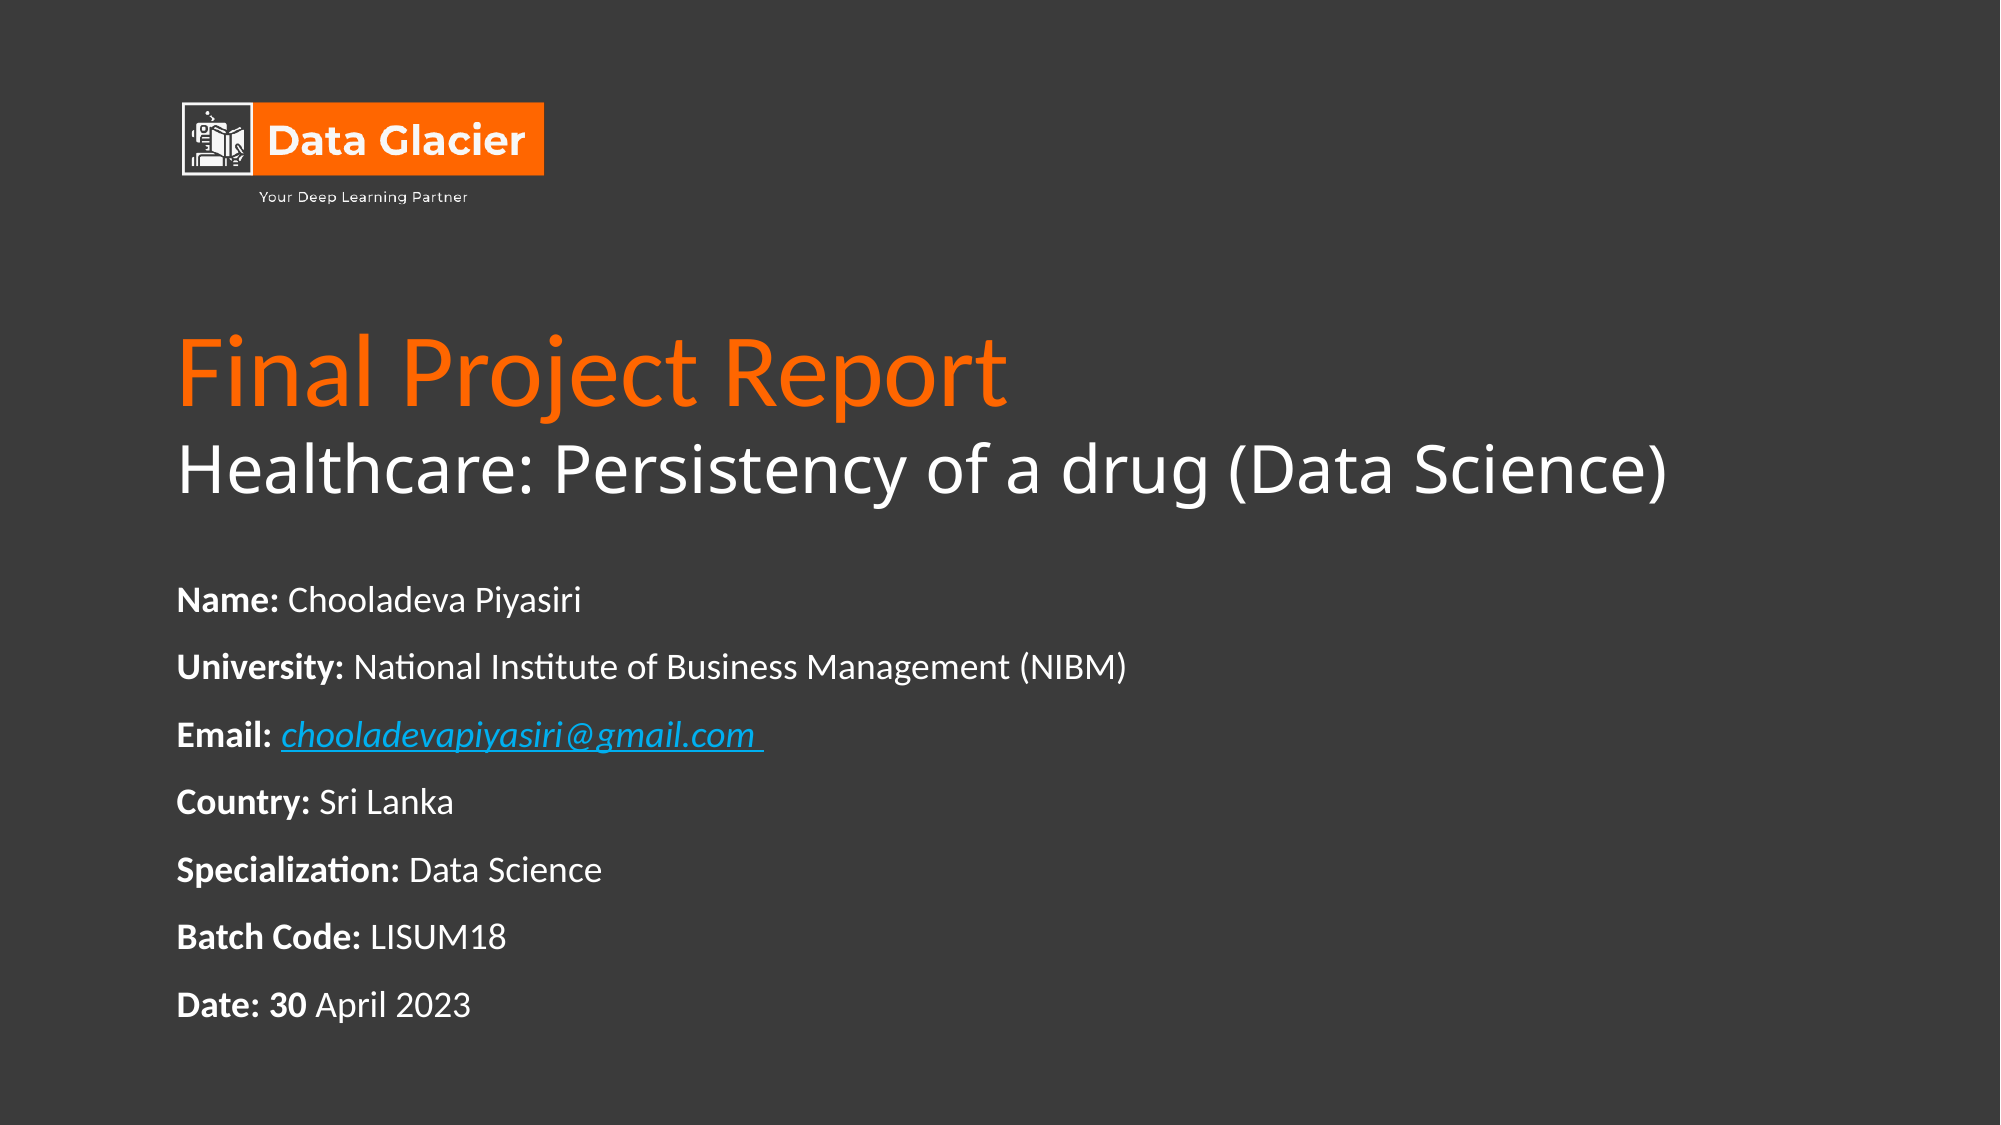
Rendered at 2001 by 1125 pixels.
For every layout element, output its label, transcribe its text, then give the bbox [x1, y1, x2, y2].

picture [178, 0, 548, 344]
text_box Final Project Report Healthcare: Persistency of a drug (Data Science) Name: Chooladeva Piyasiri University: National Institute of Business Management (NIBM) Email: chooladevapiyasiri@gmail.com Country: Sri Lanka Specialization: Data Science Batch Code: LISUM18 Date: 30 April 2023 [161, 232, 1898, 1032]
